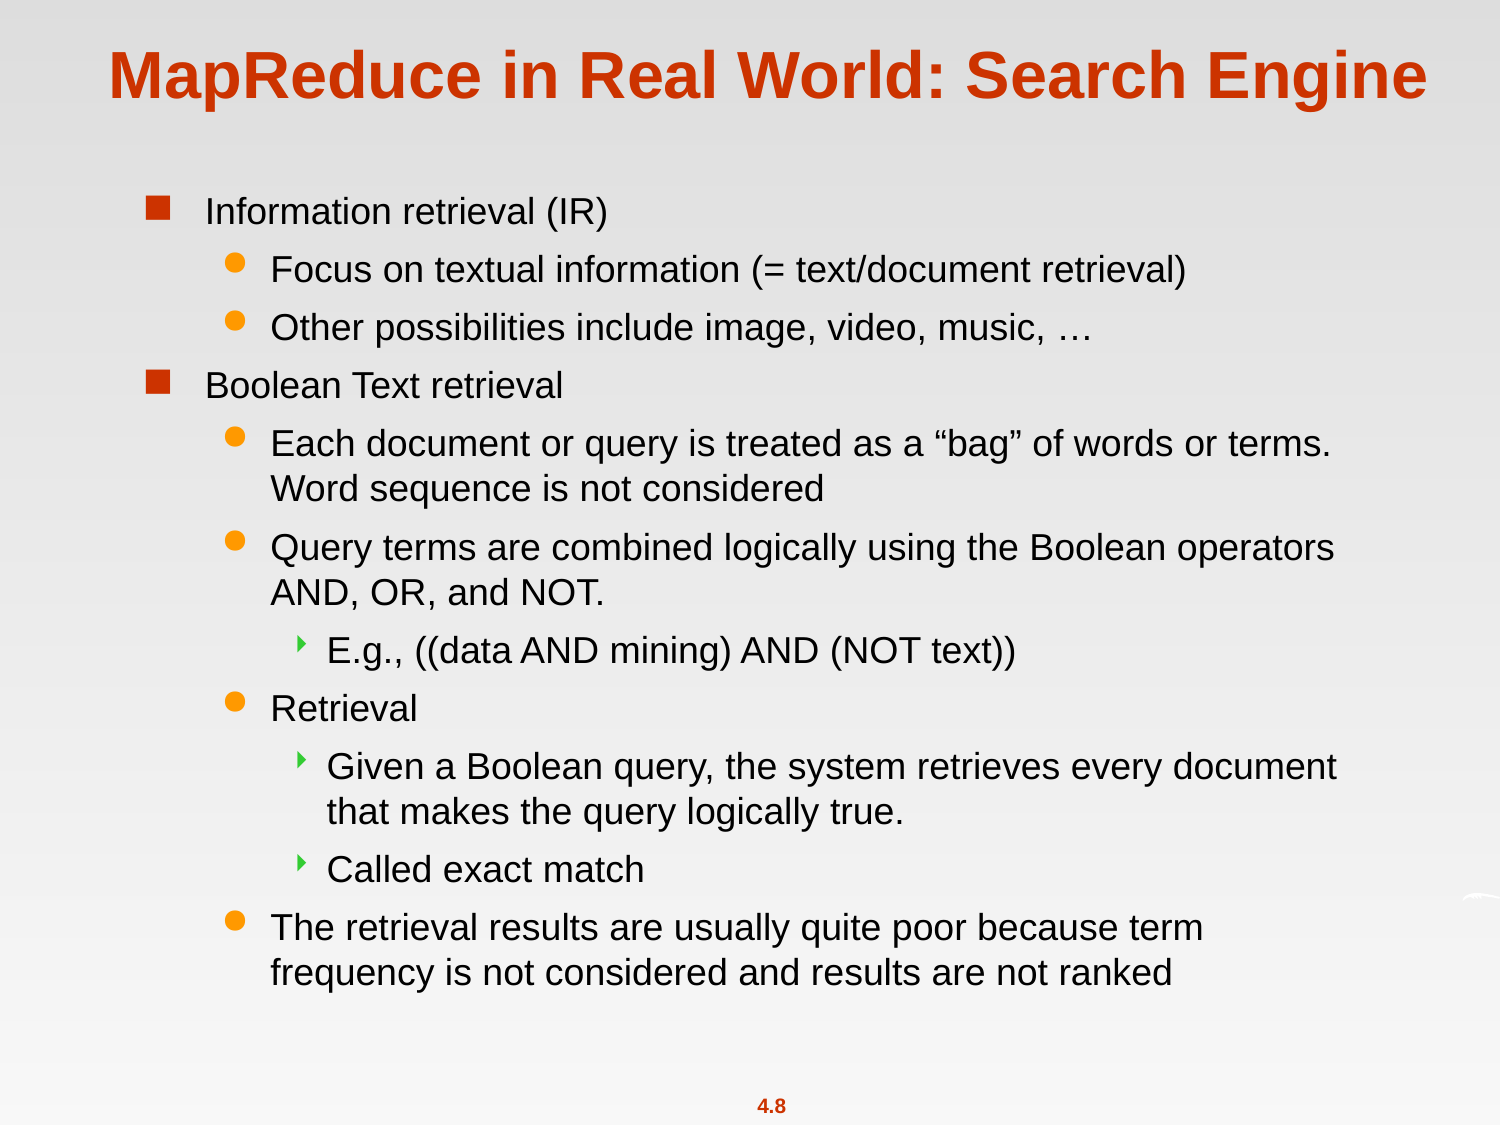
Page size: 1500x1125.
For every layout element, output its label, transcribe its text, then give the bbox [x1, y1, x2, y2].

list Information retrieval (IR) Focus on textual information (= text/document retrieval) Other possibilities include image, video, music, … Boolean Text retrieval Each document or query is treated as a “bag” of words or terms. Word sequence is not considered Query terms are combined logically using the Boolean operators AND, OR, and NOT. E.g., ((data AND mining) AND (NOT text)) Retrieval Given a Boolean query, the system retrieves every document that makes the query logically true. Called exact match The retrieval results are usually quite poor because term frequency is not considered and results are not ranked [133, 179, 1391, 984]
title MapReduce in Real World: Search Engine [71, 19, 1467, 120]
